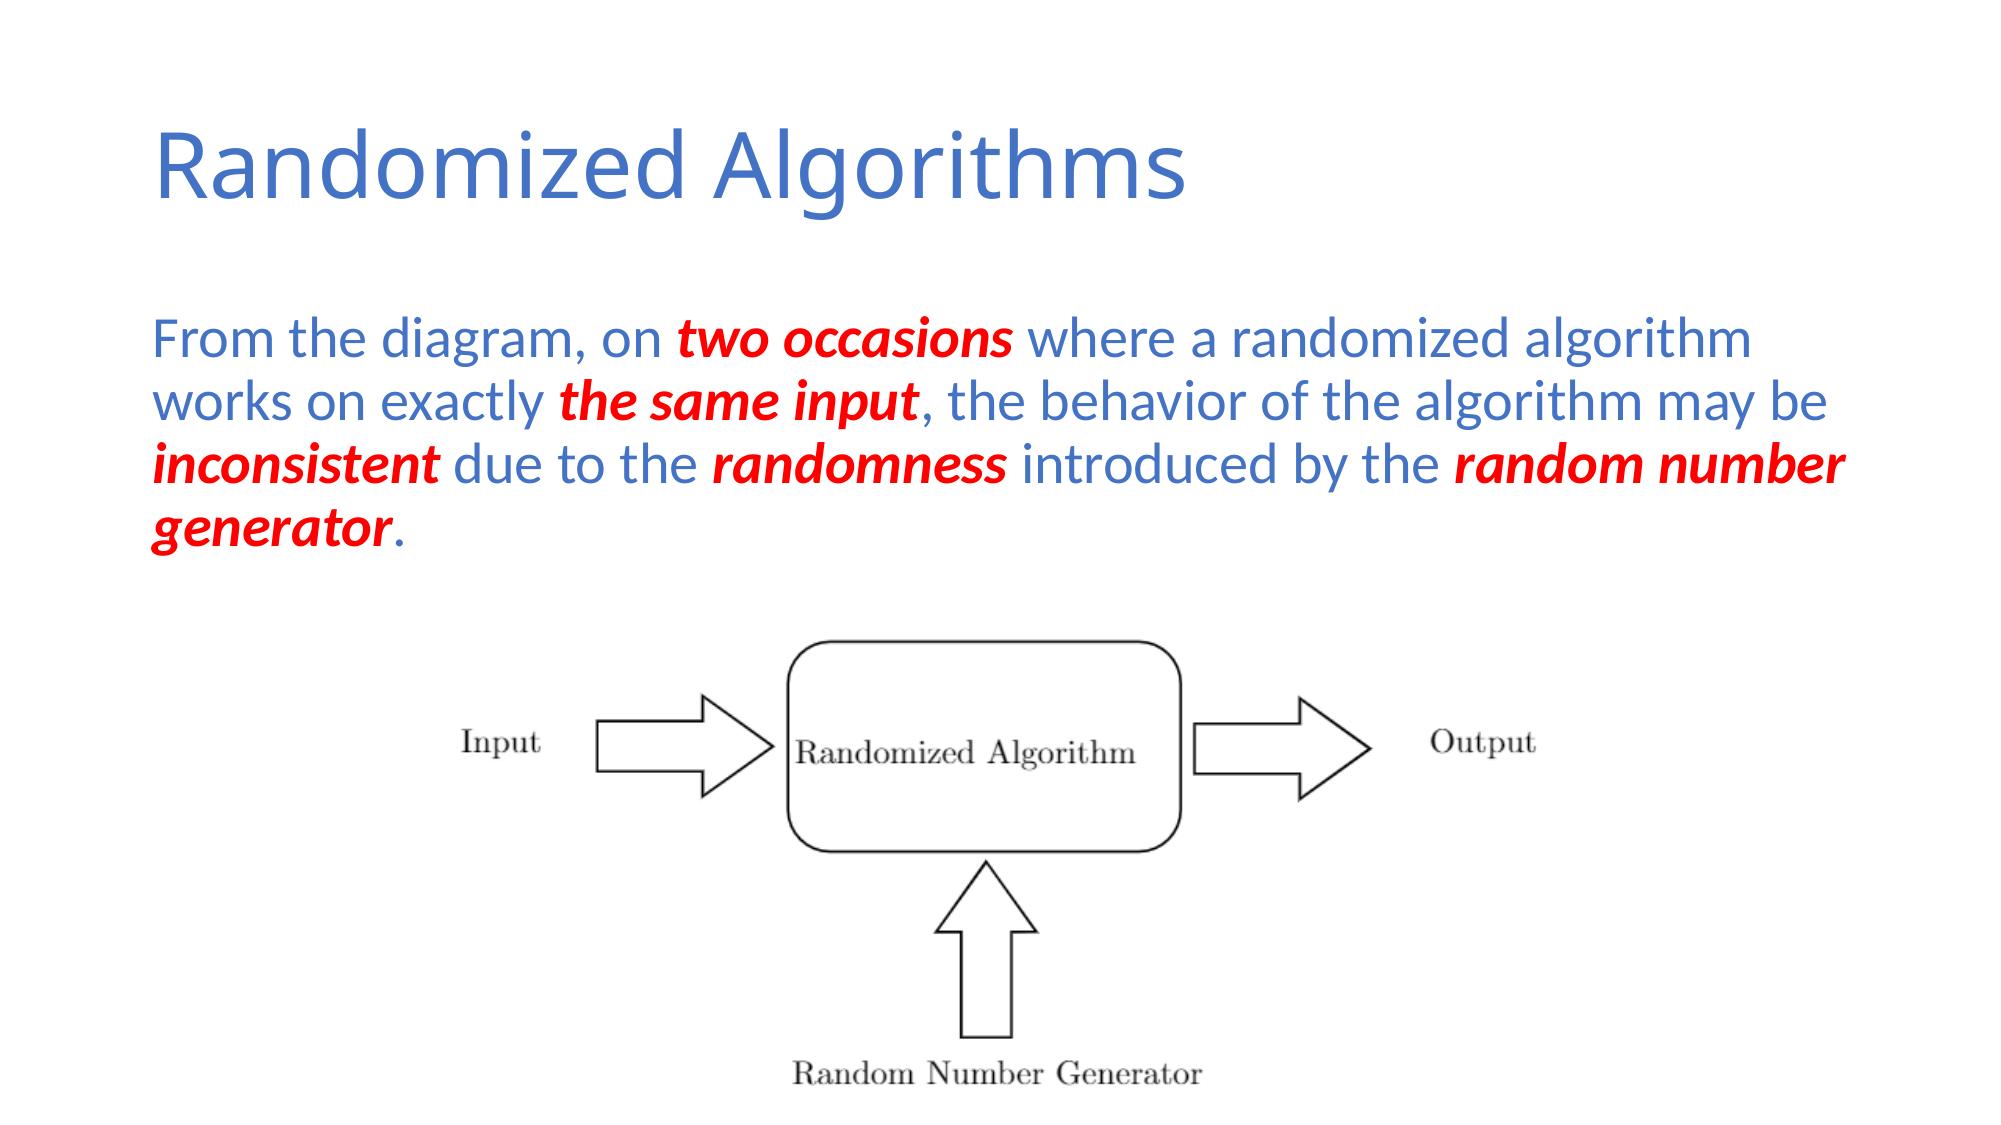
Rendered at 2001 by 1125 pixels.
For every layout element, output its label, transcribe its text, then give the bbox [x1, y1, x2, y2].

list From the diagram, on two occasions where a randomized algorithm works on exactly the same input, the behavior of the algorithm may be inconsistent due to the randomness introduced by the random number generator. [137, 299, 1863, 1014]
title Randomized Algorithms [137, 59, 1863, 278]
picture [436, 607, 1564, 1115]
